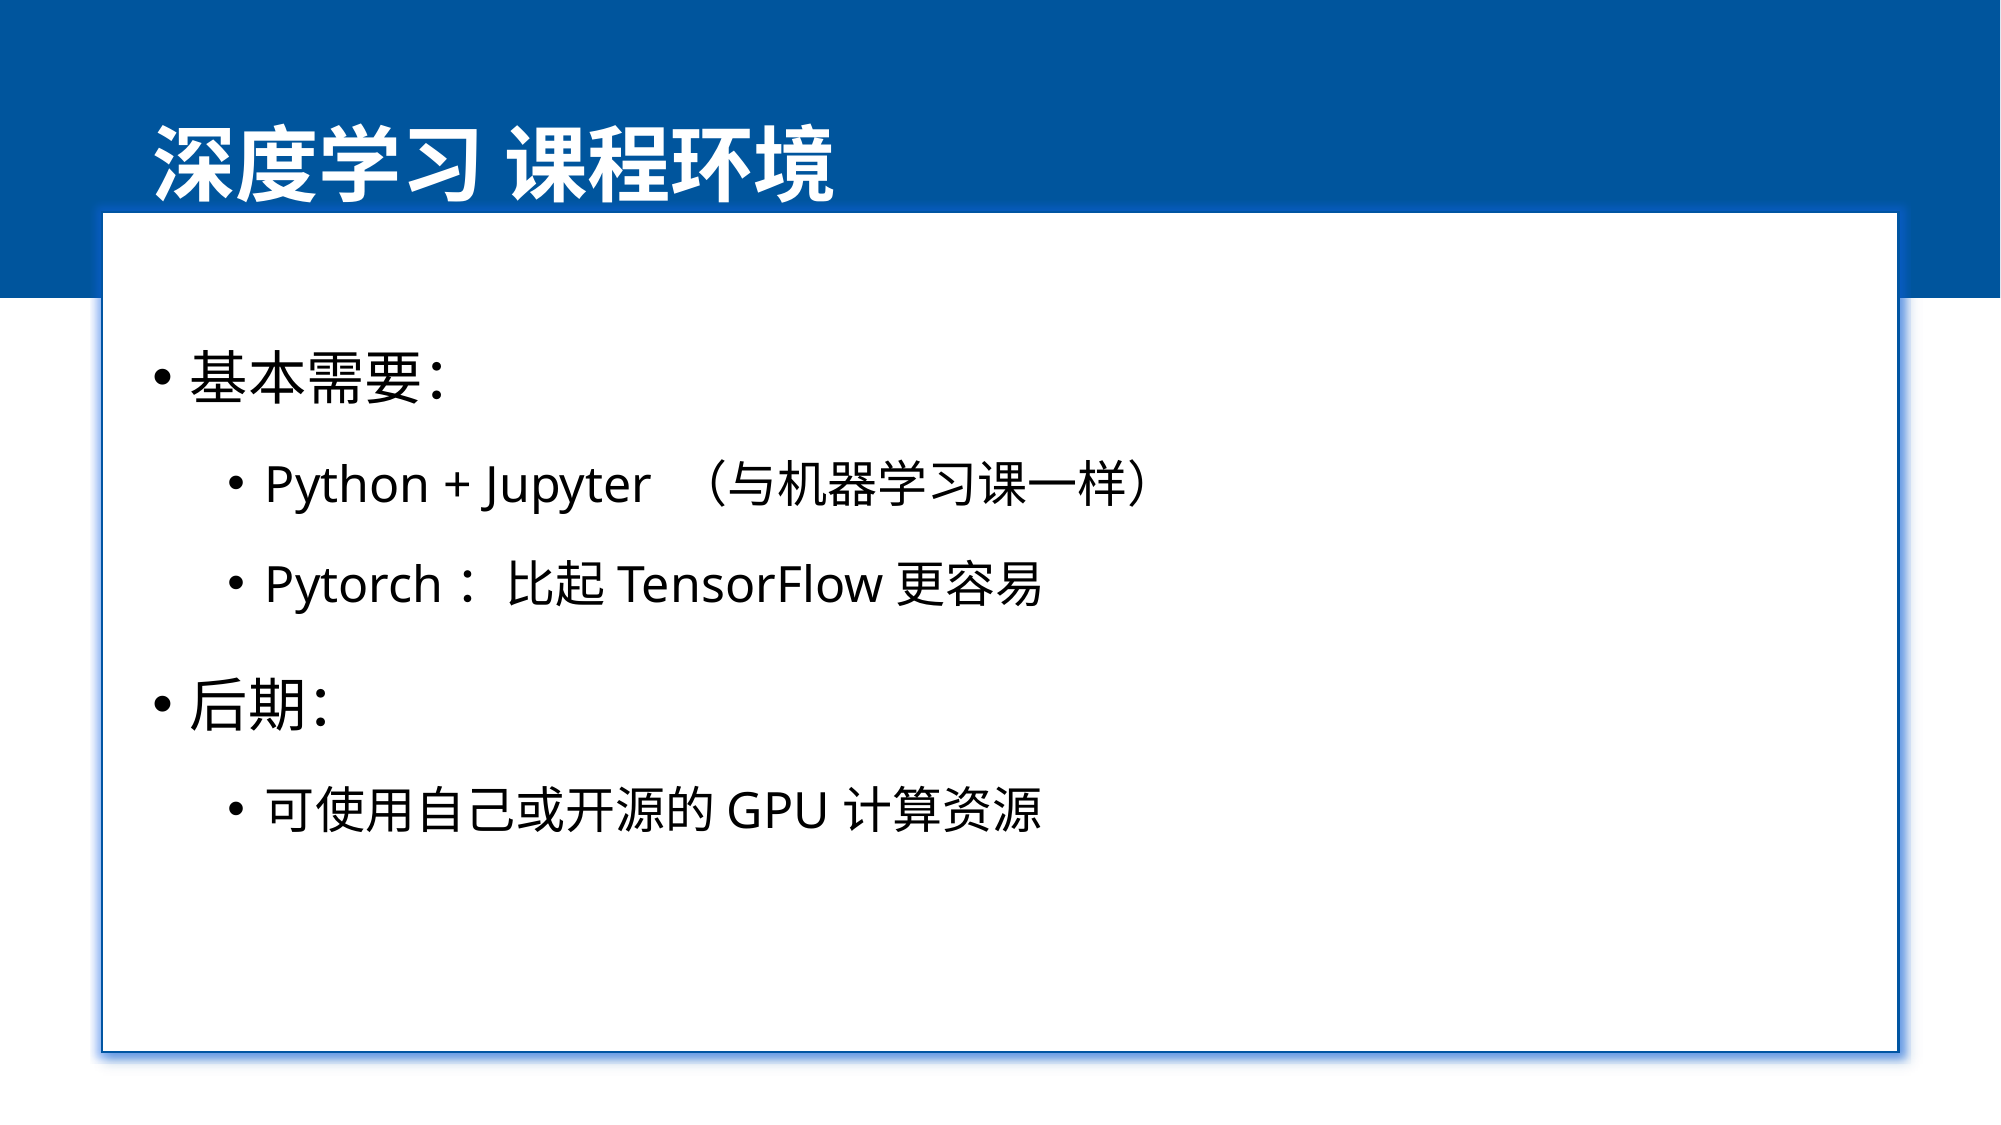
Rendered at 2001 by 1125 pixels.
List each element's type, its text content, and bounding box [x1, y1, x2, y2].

list 基本需要： Python + Jupyter （与机器学习课一样） Pytorch：比起TensorFlow更容易 后期： 可使用自己或开源的GPU计算资源 [137, 299, 1863, 1014]
title 深度学习 课程环境 [137, 59, 1863, 278]
